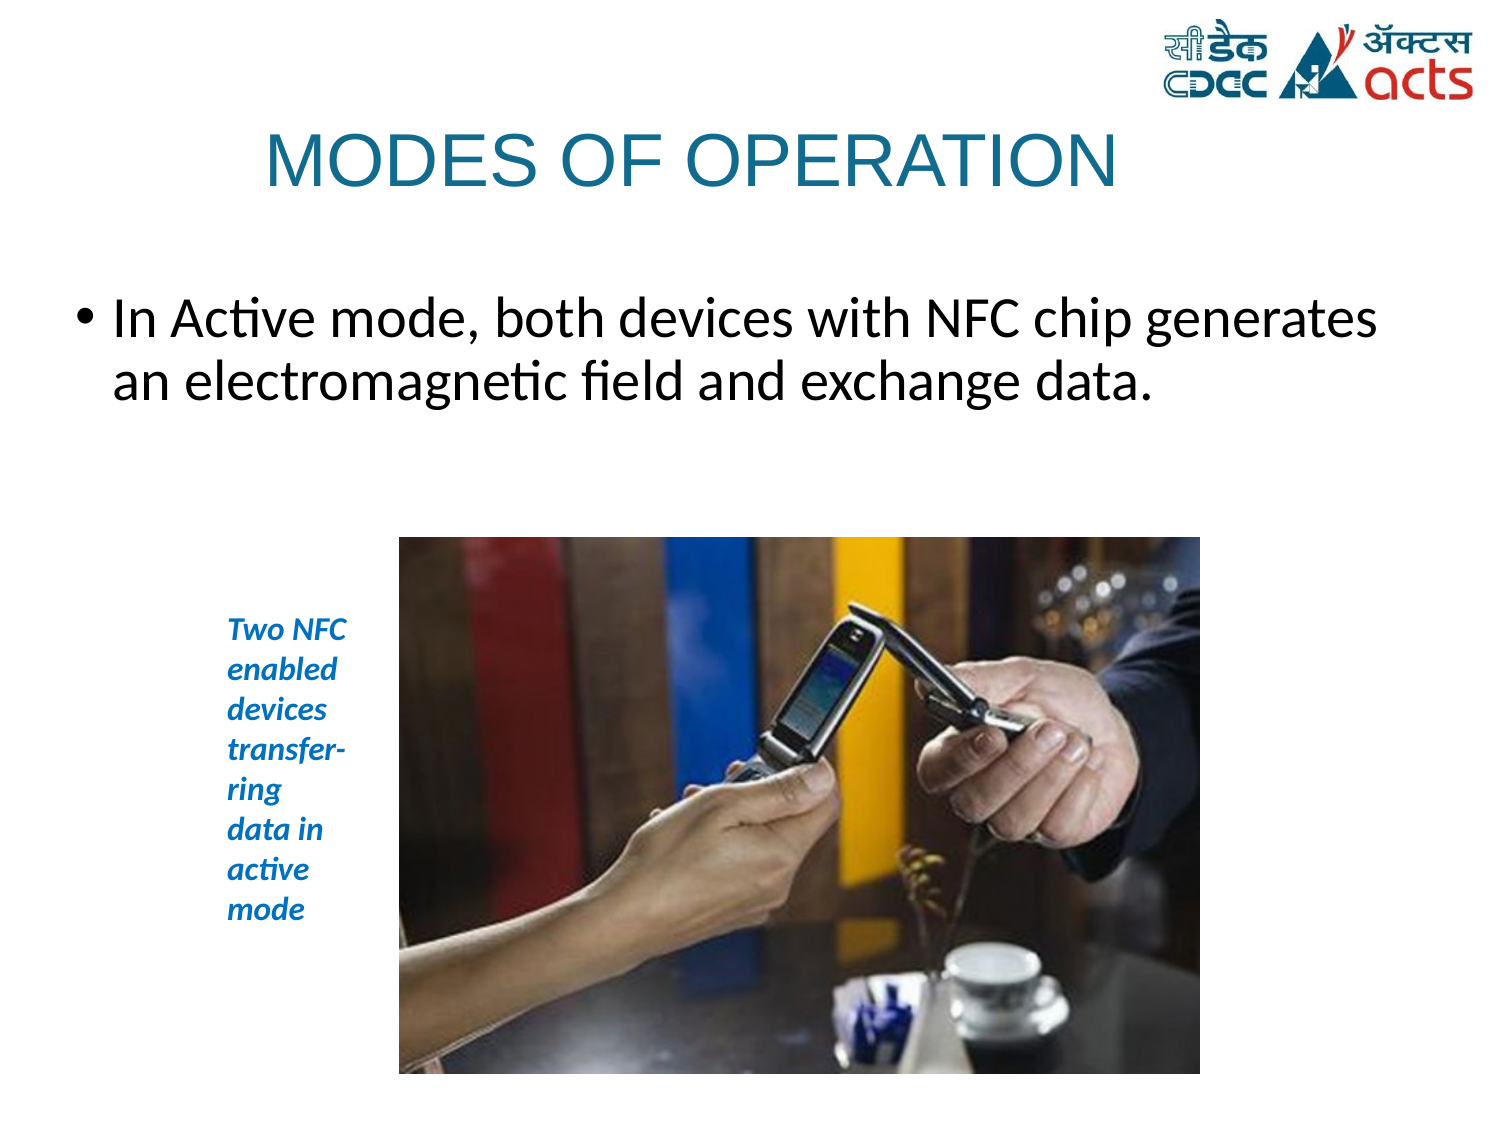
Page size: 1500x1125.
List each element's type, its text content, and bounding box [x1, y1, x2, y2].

list In Active mode, both devices with NFC chip generates an electromagnetic field and exchange data. [75, 287, 1425, 1030]
picture [399, 537, 1201, 1075]
text_box Two NFC enabled devices transfer-ring data in active mode [212, 599, 363, 935]
title MODES OF OPERATION [264, 121, 1236, 211]
picture [1163, 19, 1473, 100]
